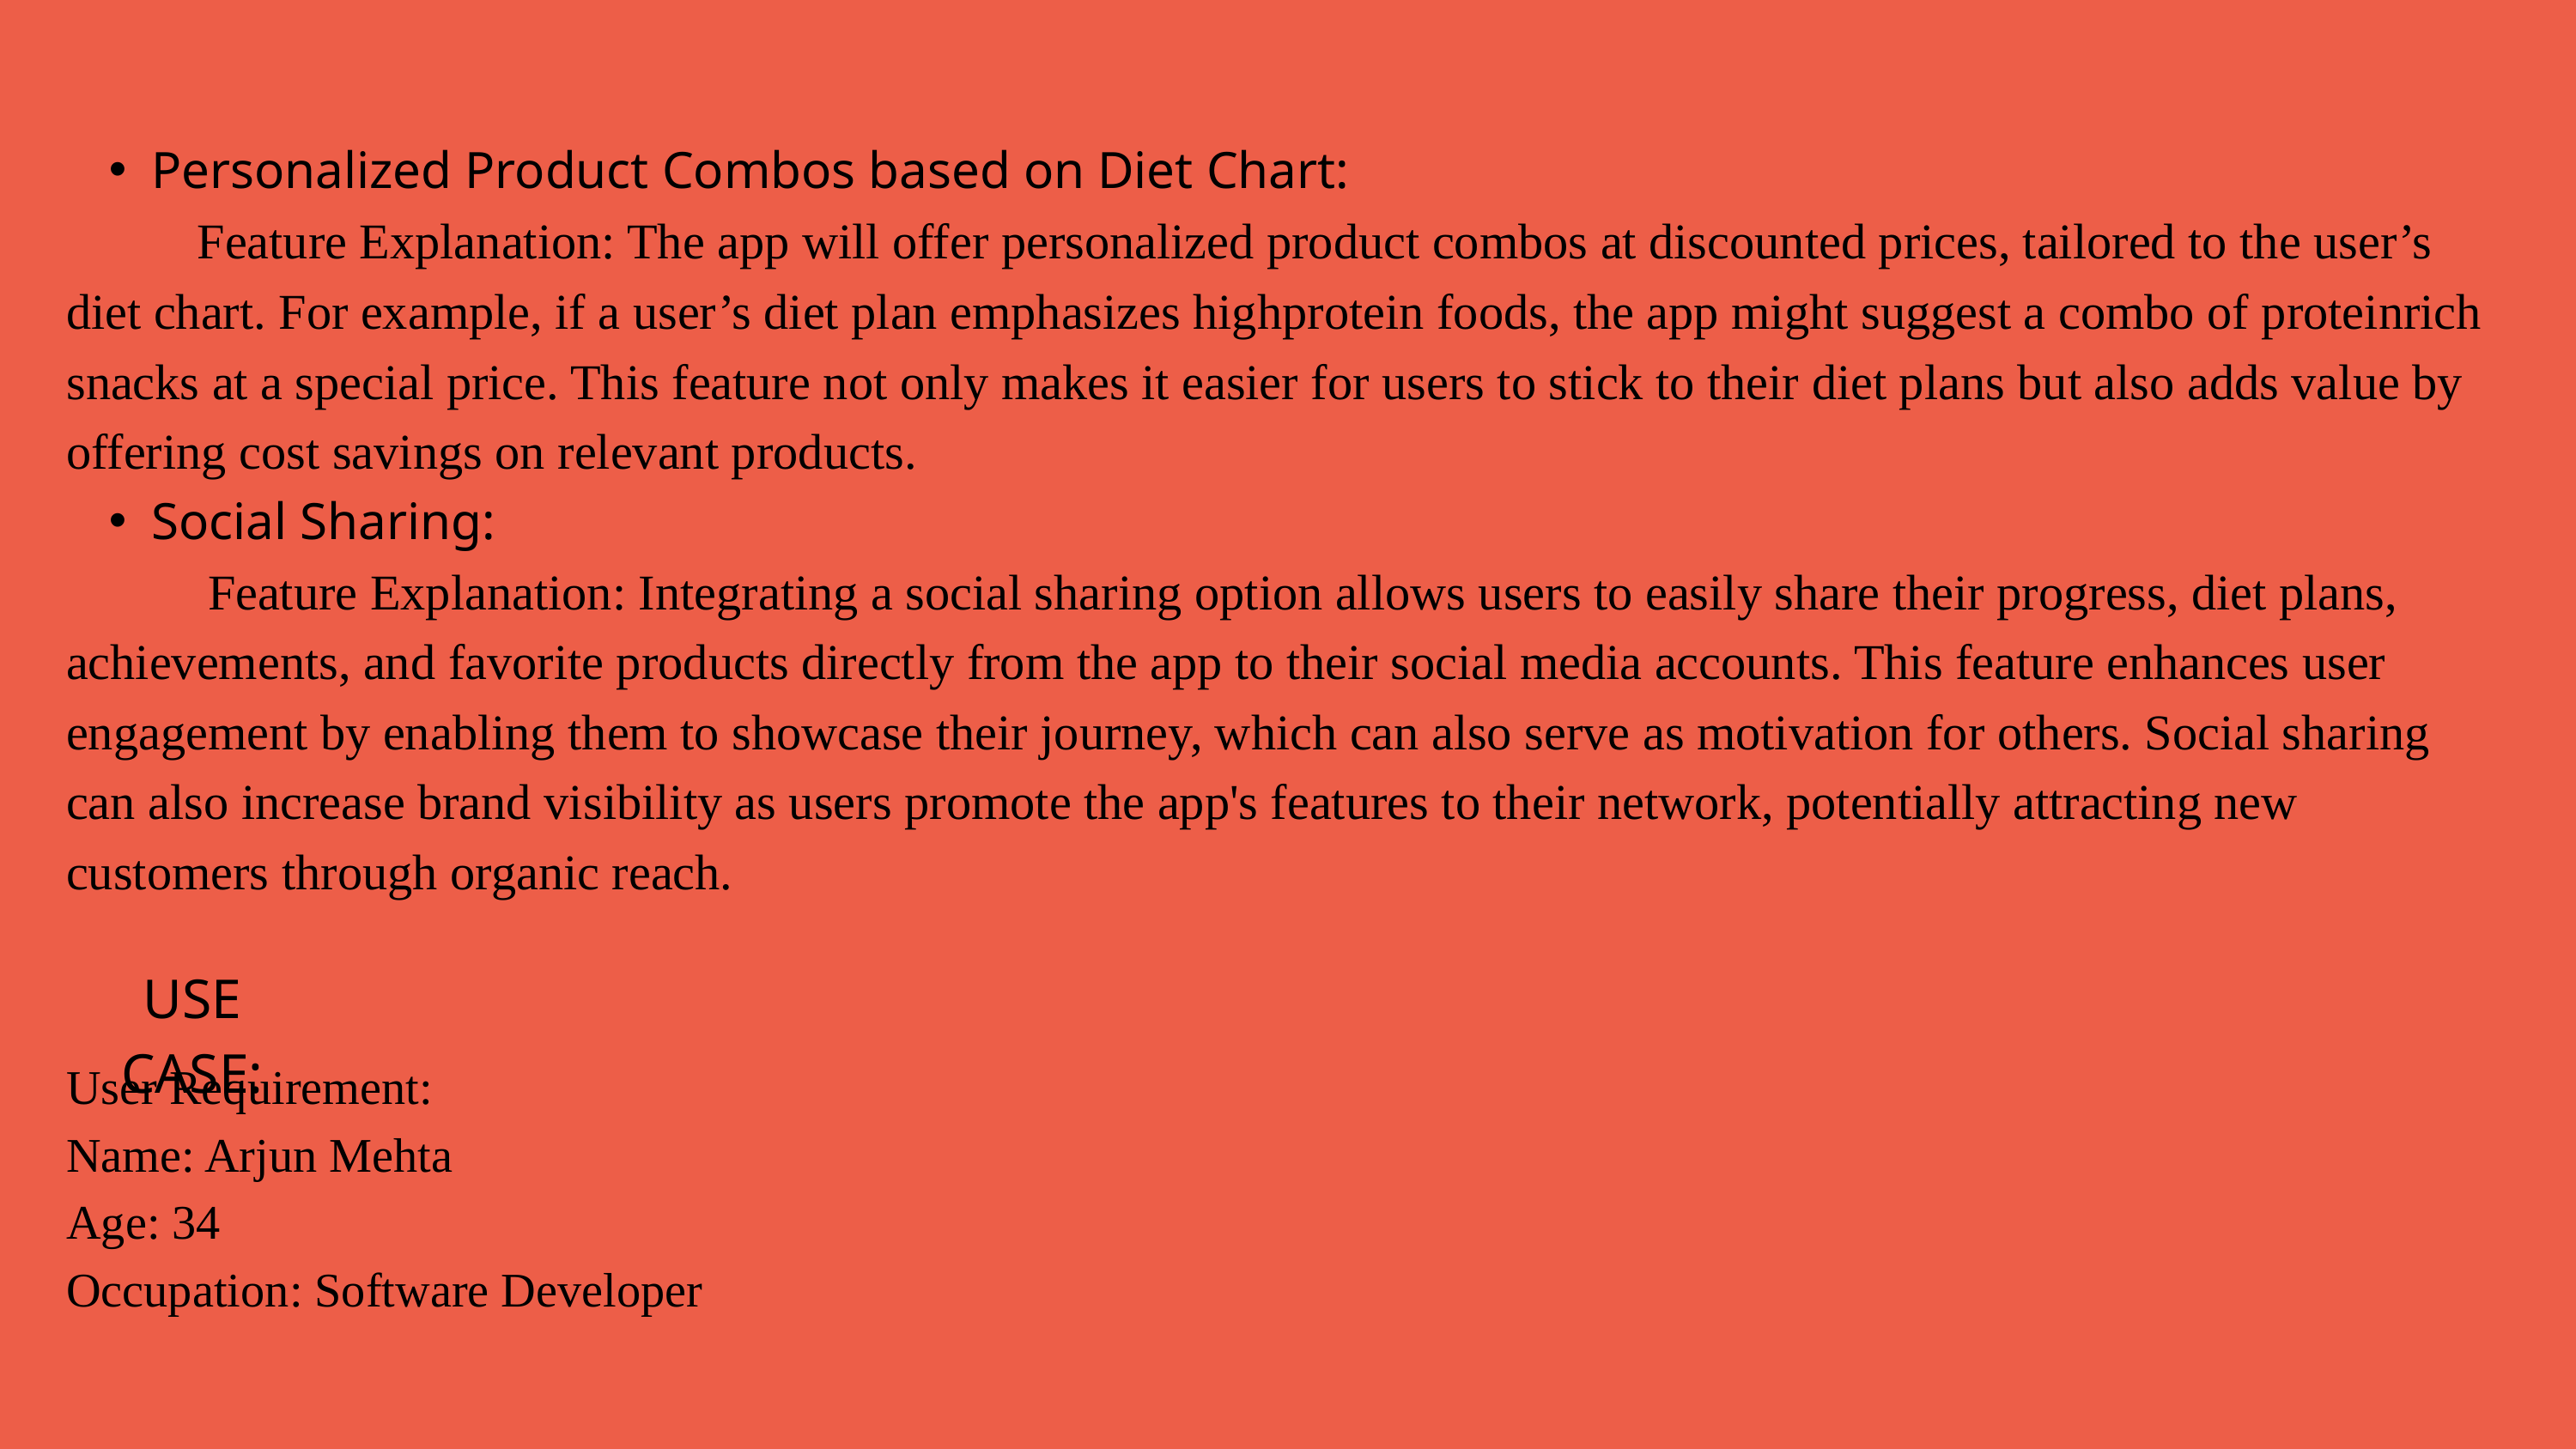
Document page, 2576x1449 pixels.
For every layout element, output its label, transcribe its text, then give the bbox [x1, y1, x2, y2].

text_box User Requirement: Name: Arjun Mehta Age: 34 Occupation: Software Developer [66, 1046, 740, 1385]
text_box Personalized Product Combos based on Diet Chart: Feature Explanation: The app will offer personalized product combos at discounted prices, tailored to the user’s diet chart. For example, if a user’s diet plan emphasizes highprotein foods, the app might suggest a combo of proteinrich snacks at a special price. This feature not only makes it easier for users to stick to their diet plans but also adds value by offering cost savings on relevant products. Social Sharing: Feature Explanation: Integrating a social sharing option allows users to easily share their progress, diet plans, achievements, and favorite products directly from the app to their social media accounts. This feature enhances user engagement by enabling them to showcase their journey, which can also serve as motivation for others. Social sharing can also increase brand visibility as users promote the app's features to their network, potentially attracting new customers through organic reach. [66, 129, 2494, 900]
text_box USE CASE: [66, 954, 319, 1046]
